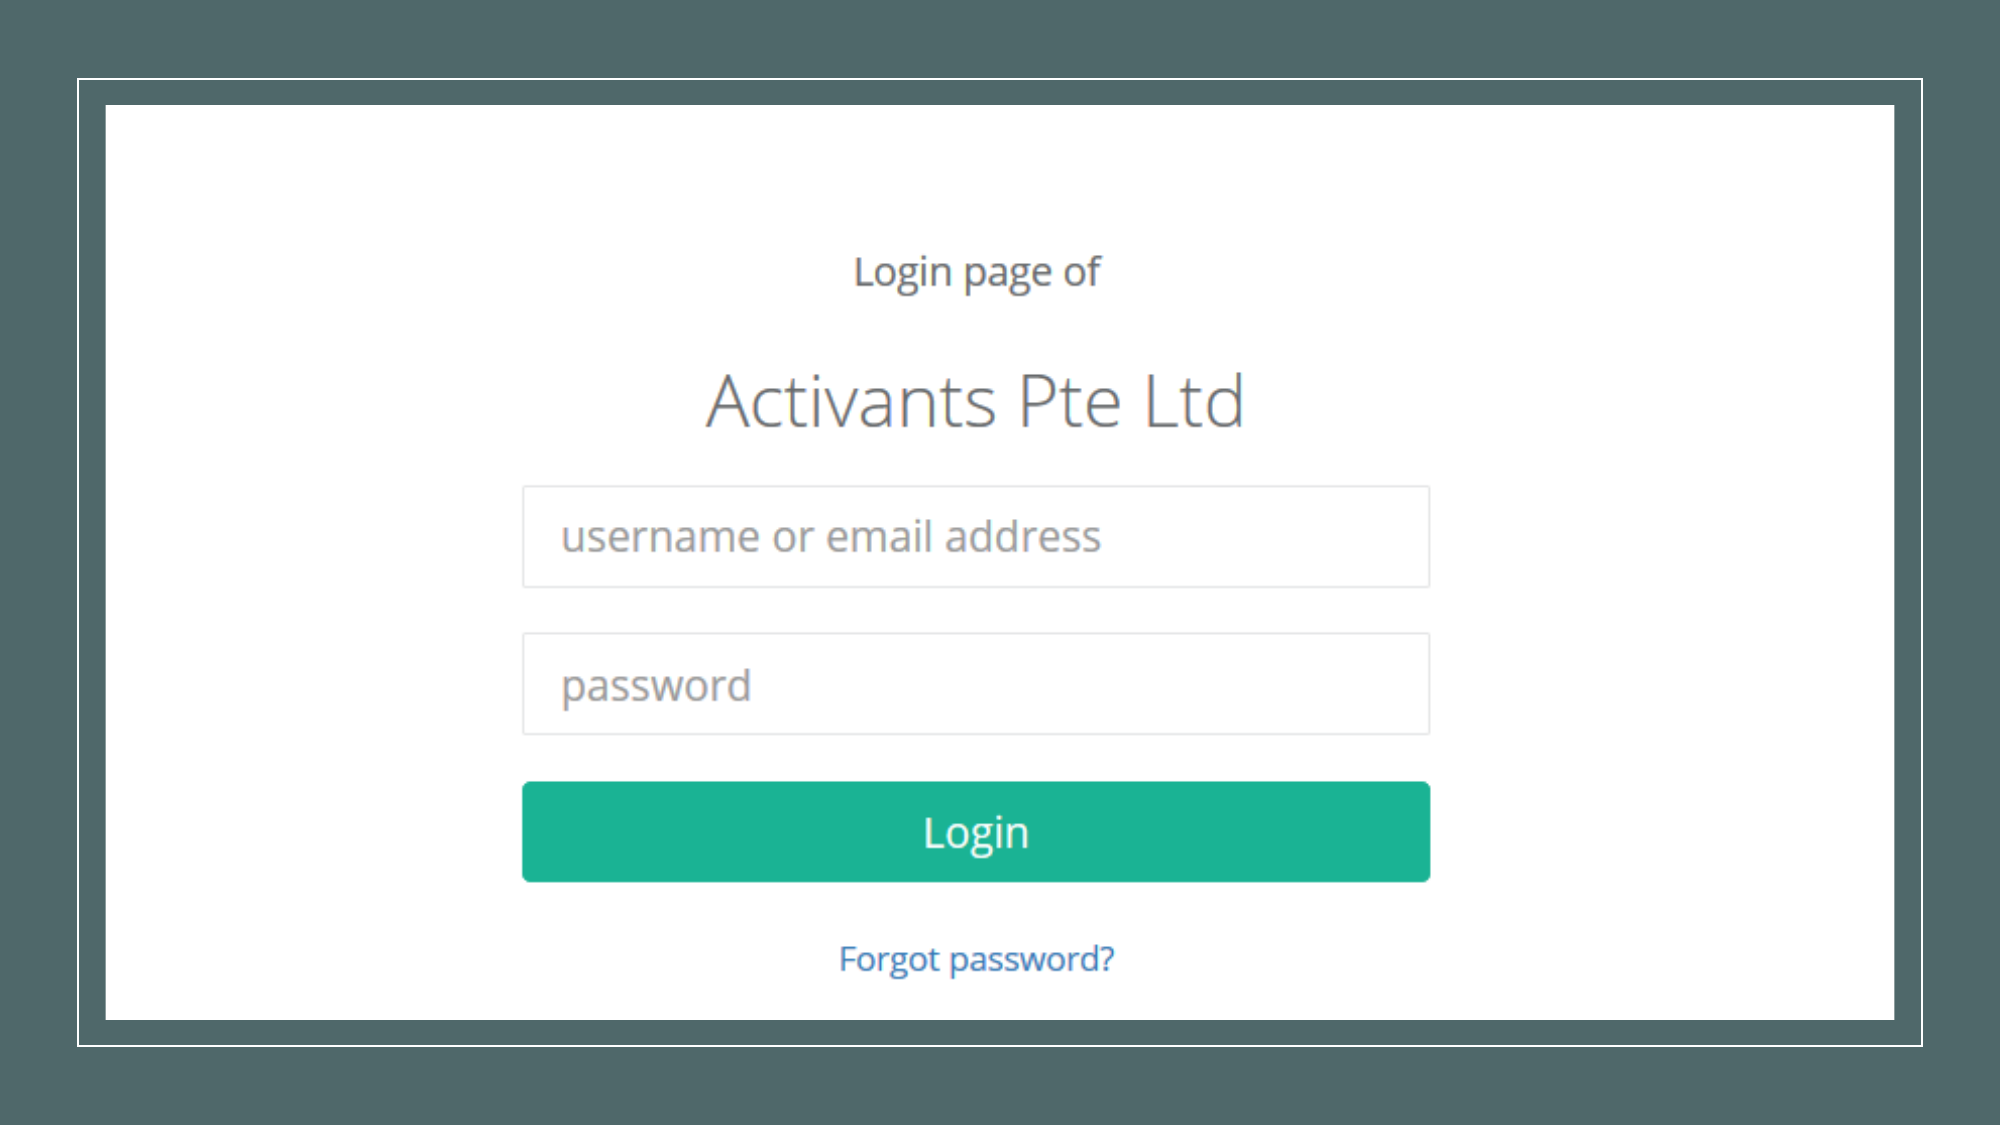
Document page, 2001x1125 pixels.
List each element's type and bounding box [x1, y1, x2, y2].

text_box [77, 78, 1923, 1047]
text_box [0, 0, 2000, 1125]
picture [105, 105, 1895, 1020]
